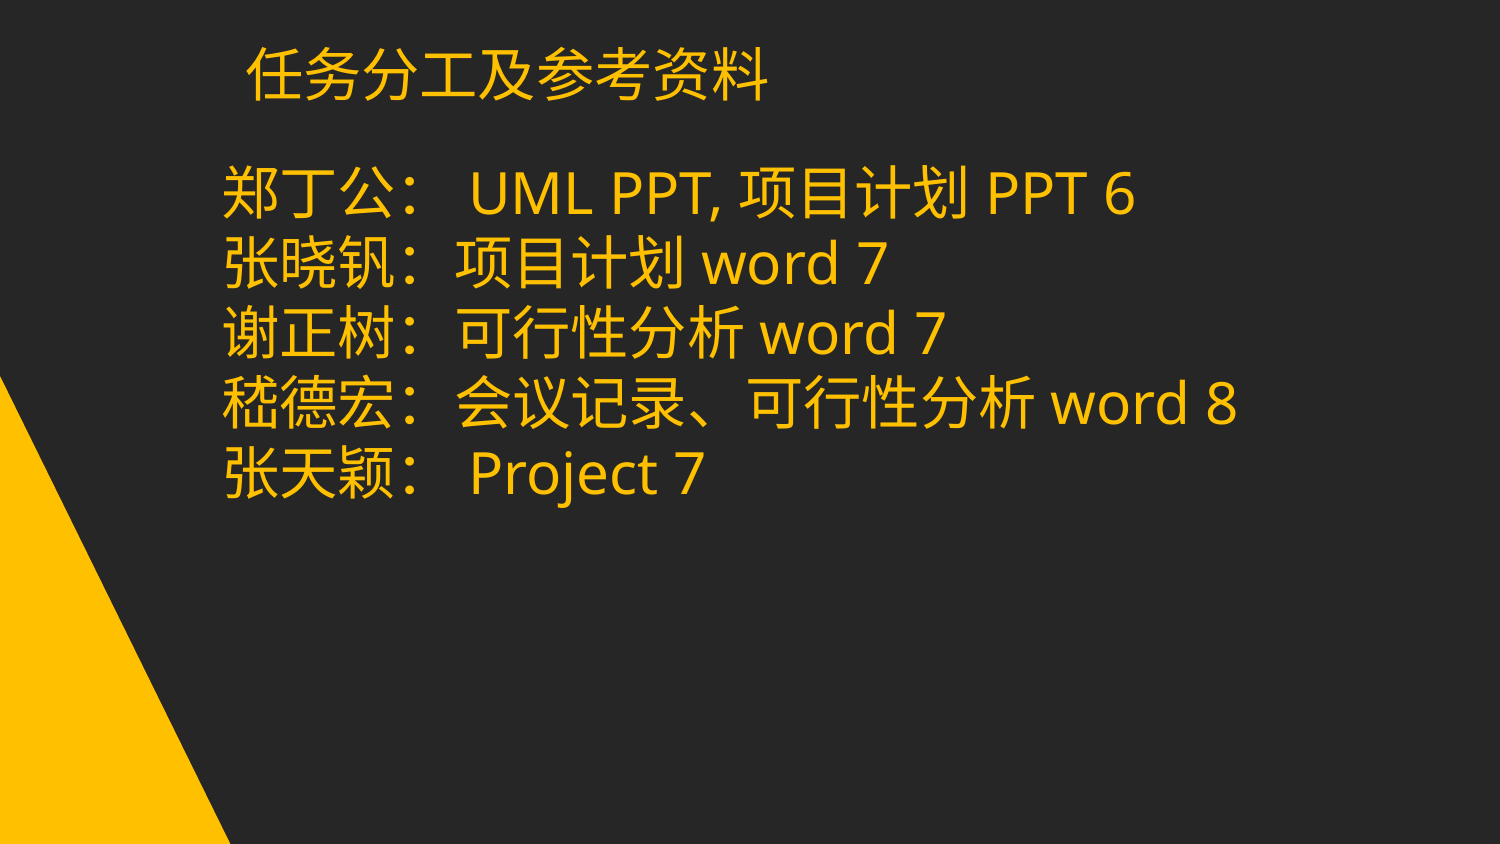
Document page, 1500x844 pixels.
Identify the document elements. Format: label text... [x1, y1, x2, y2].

text_box 任务分工及参考资料 [230, 31, 1339, 116]
text_box [0, 374, 233, 844]
text_box 郑丁公：UML PPT,项目计划PPT 6 张晓钒：项目计划word 7 谢正树：可行性分析word 7 嵇德宏：会议记录、可行性分析word 8 张天颖：Project 7 [206, 148, 1462, 514]
